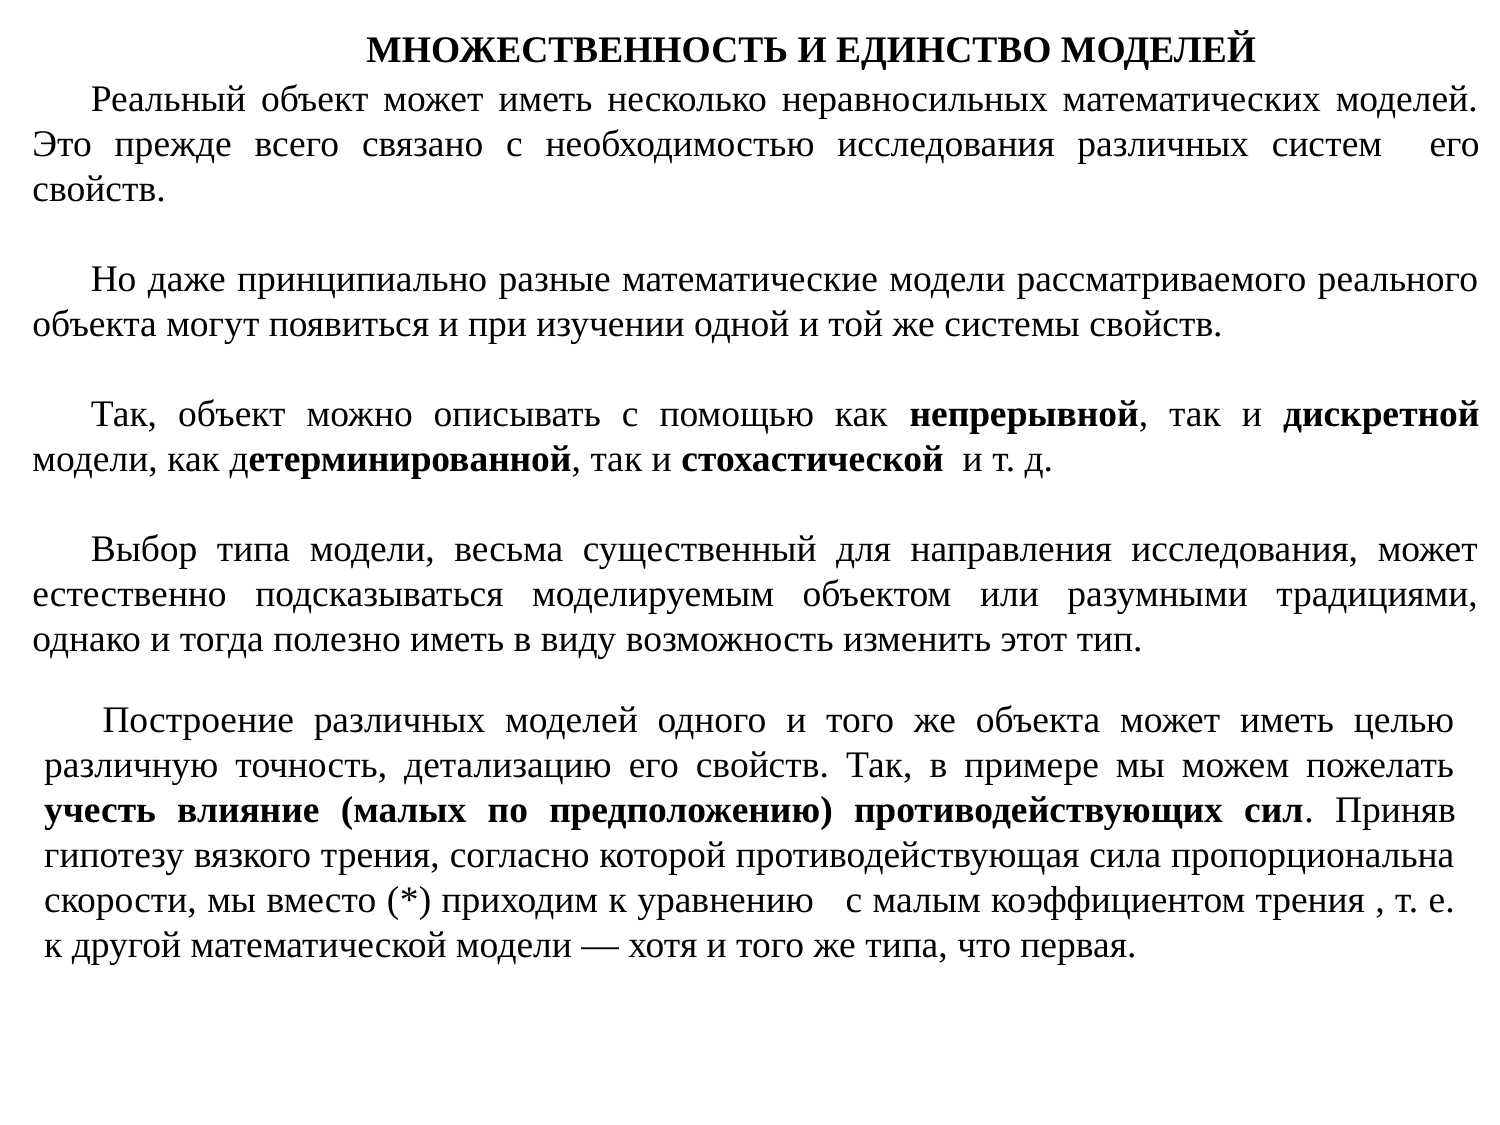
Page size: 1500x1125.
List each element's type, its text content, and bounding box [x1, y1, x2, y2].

text_box МНОЖЕСТВЕННОСТЬ И ЕДИНСТВО МОДЕЛЕЙ [351, 17, 1272, 78]
